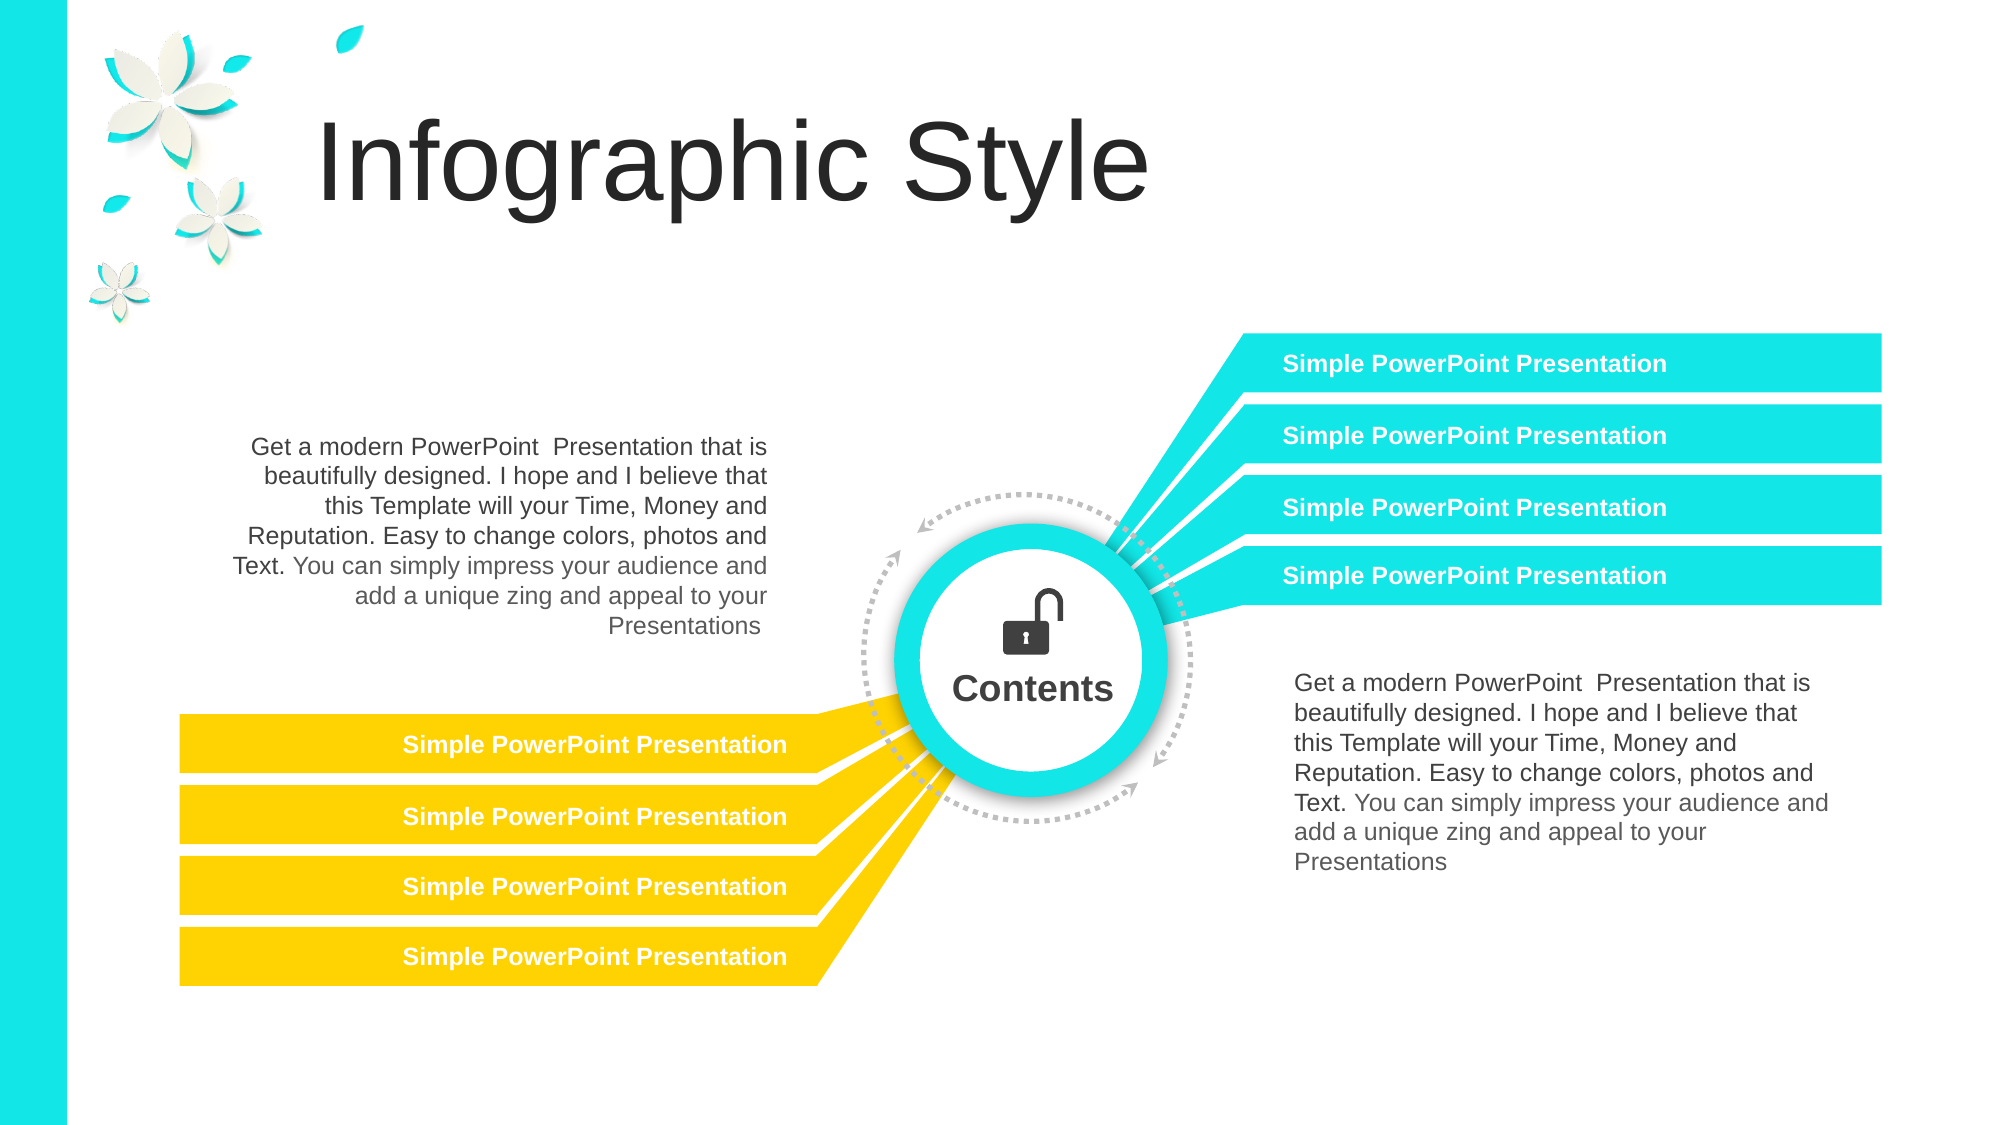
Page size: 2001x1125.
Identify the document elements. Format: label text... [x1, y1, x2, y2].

picture [103, 195, 131, 213]
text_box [179, 333, 1882, 986]
picture [84, 254, 158, 333]
picture [332, 24, 370, 54]
list Infographic Style [299, 105, 1939, 224]
picture [104, 30, 274, 280]
